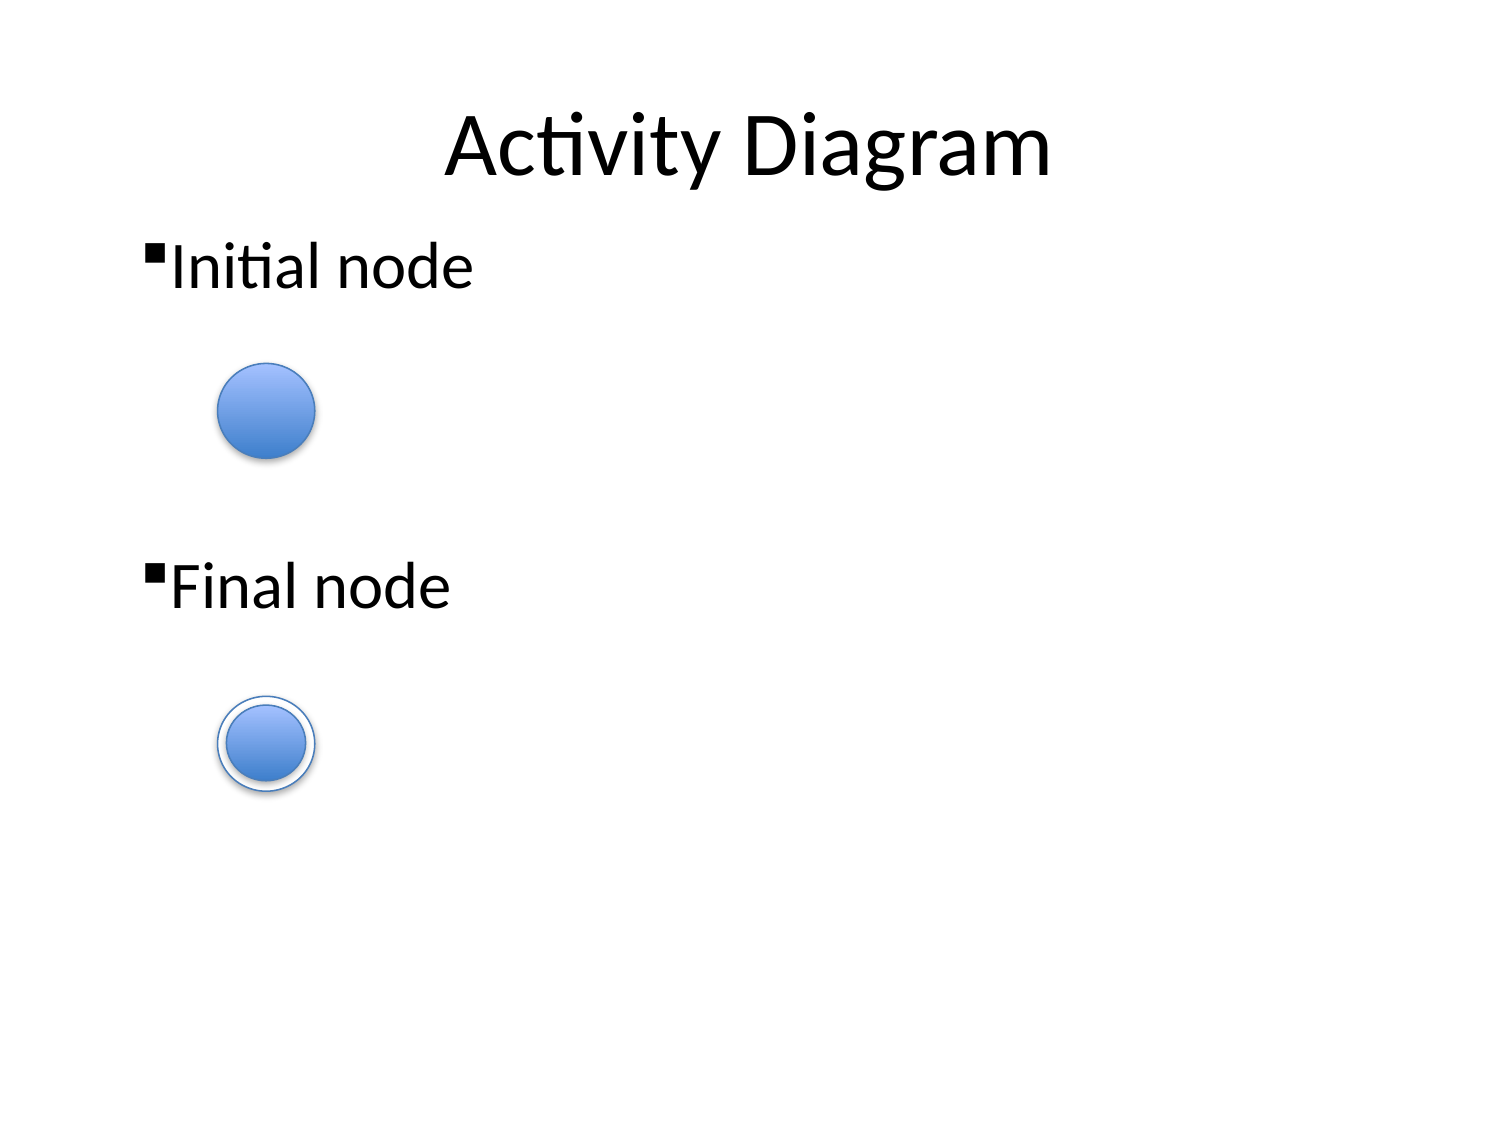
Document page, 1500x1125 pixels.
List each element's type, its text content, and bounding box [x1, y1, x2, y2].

text_box Initial node Final node [124, 233, 1425, 424]
text_box [216, 362, 316, 460]
text_box [225, 704, 307, 782]
text_box Activity Diagram [75, 45, 1425, 233]
text_box [216, 695, 316, 792]
